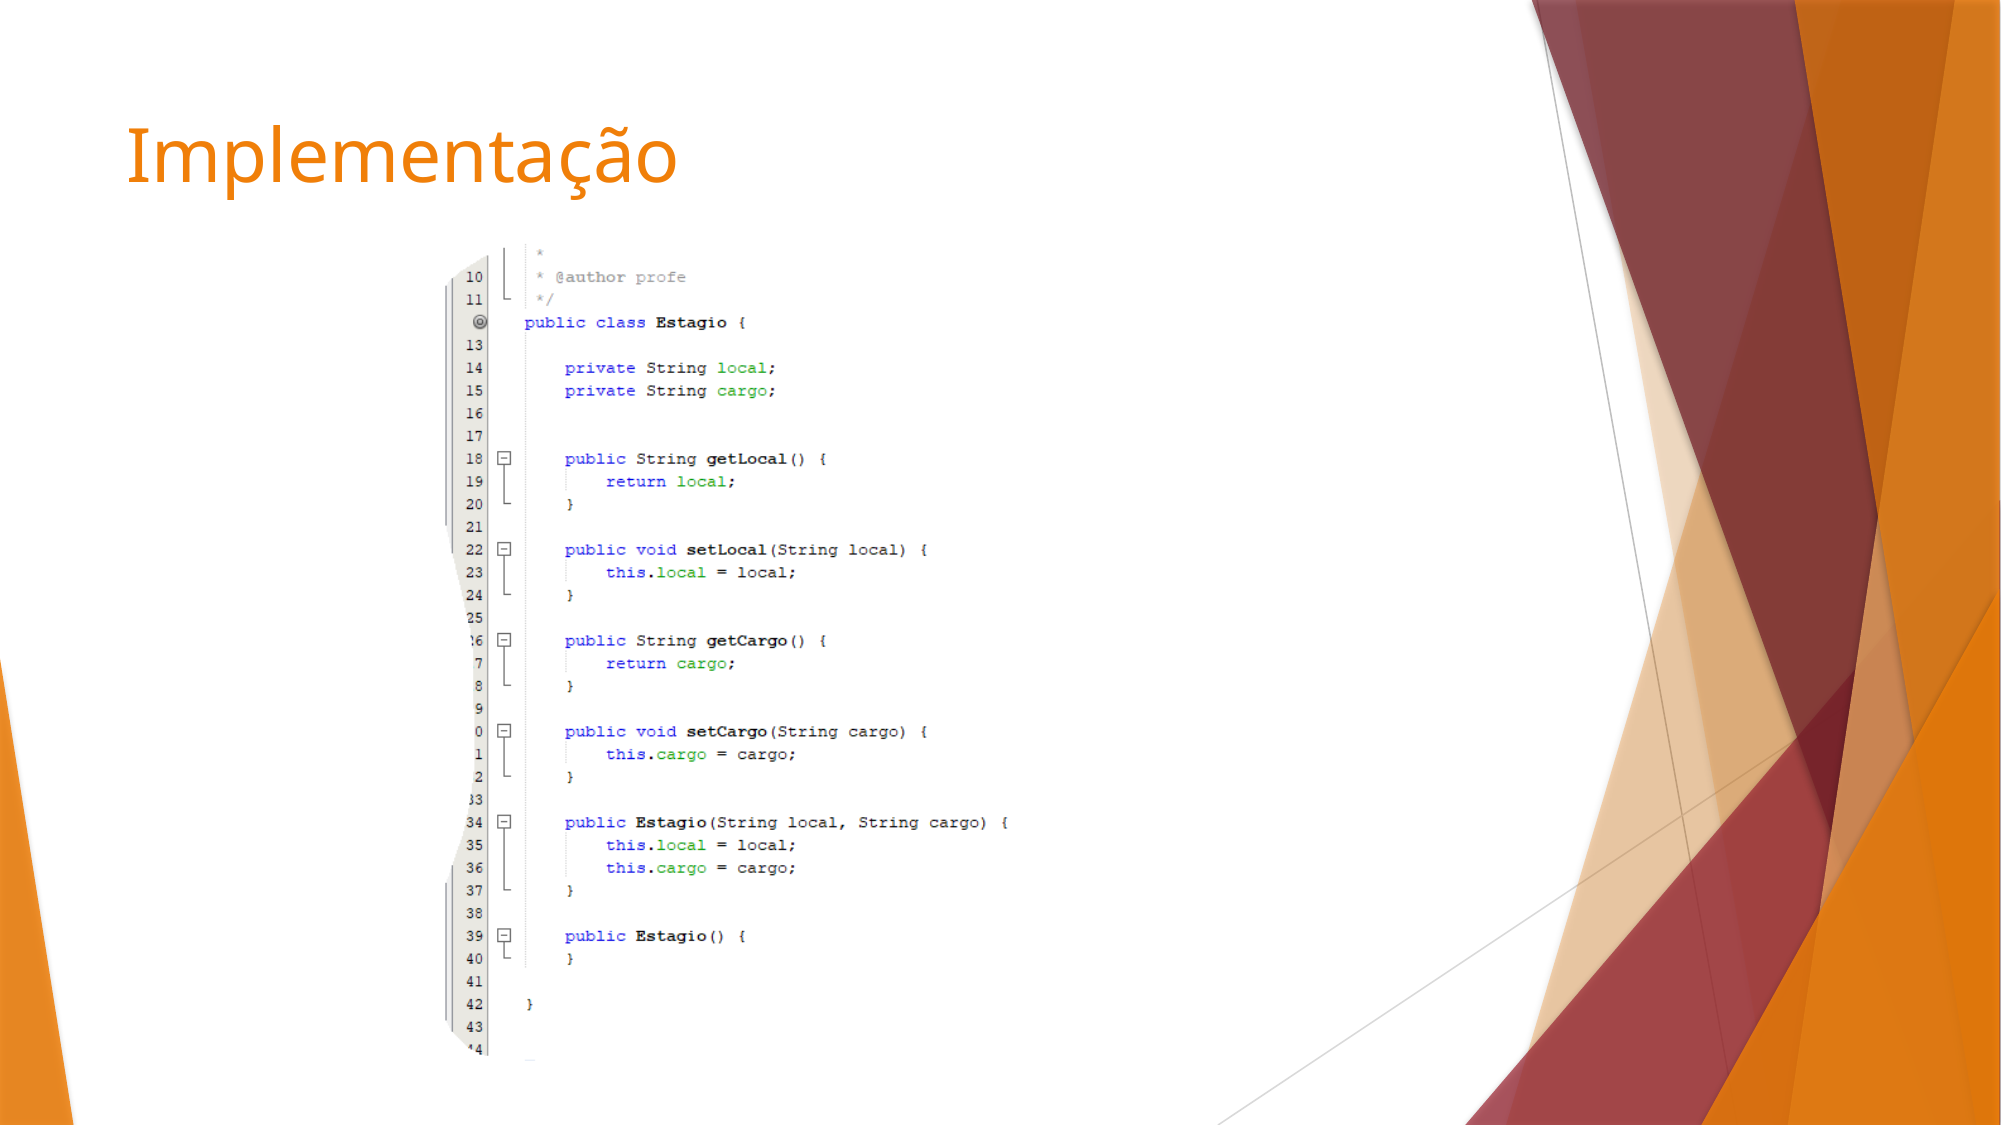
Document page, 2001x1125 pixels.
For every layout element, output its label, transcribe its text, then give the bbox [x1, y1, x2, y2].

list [419, 224, 1161, 1062]
title Implementação [111, 99, 1522, 317]
